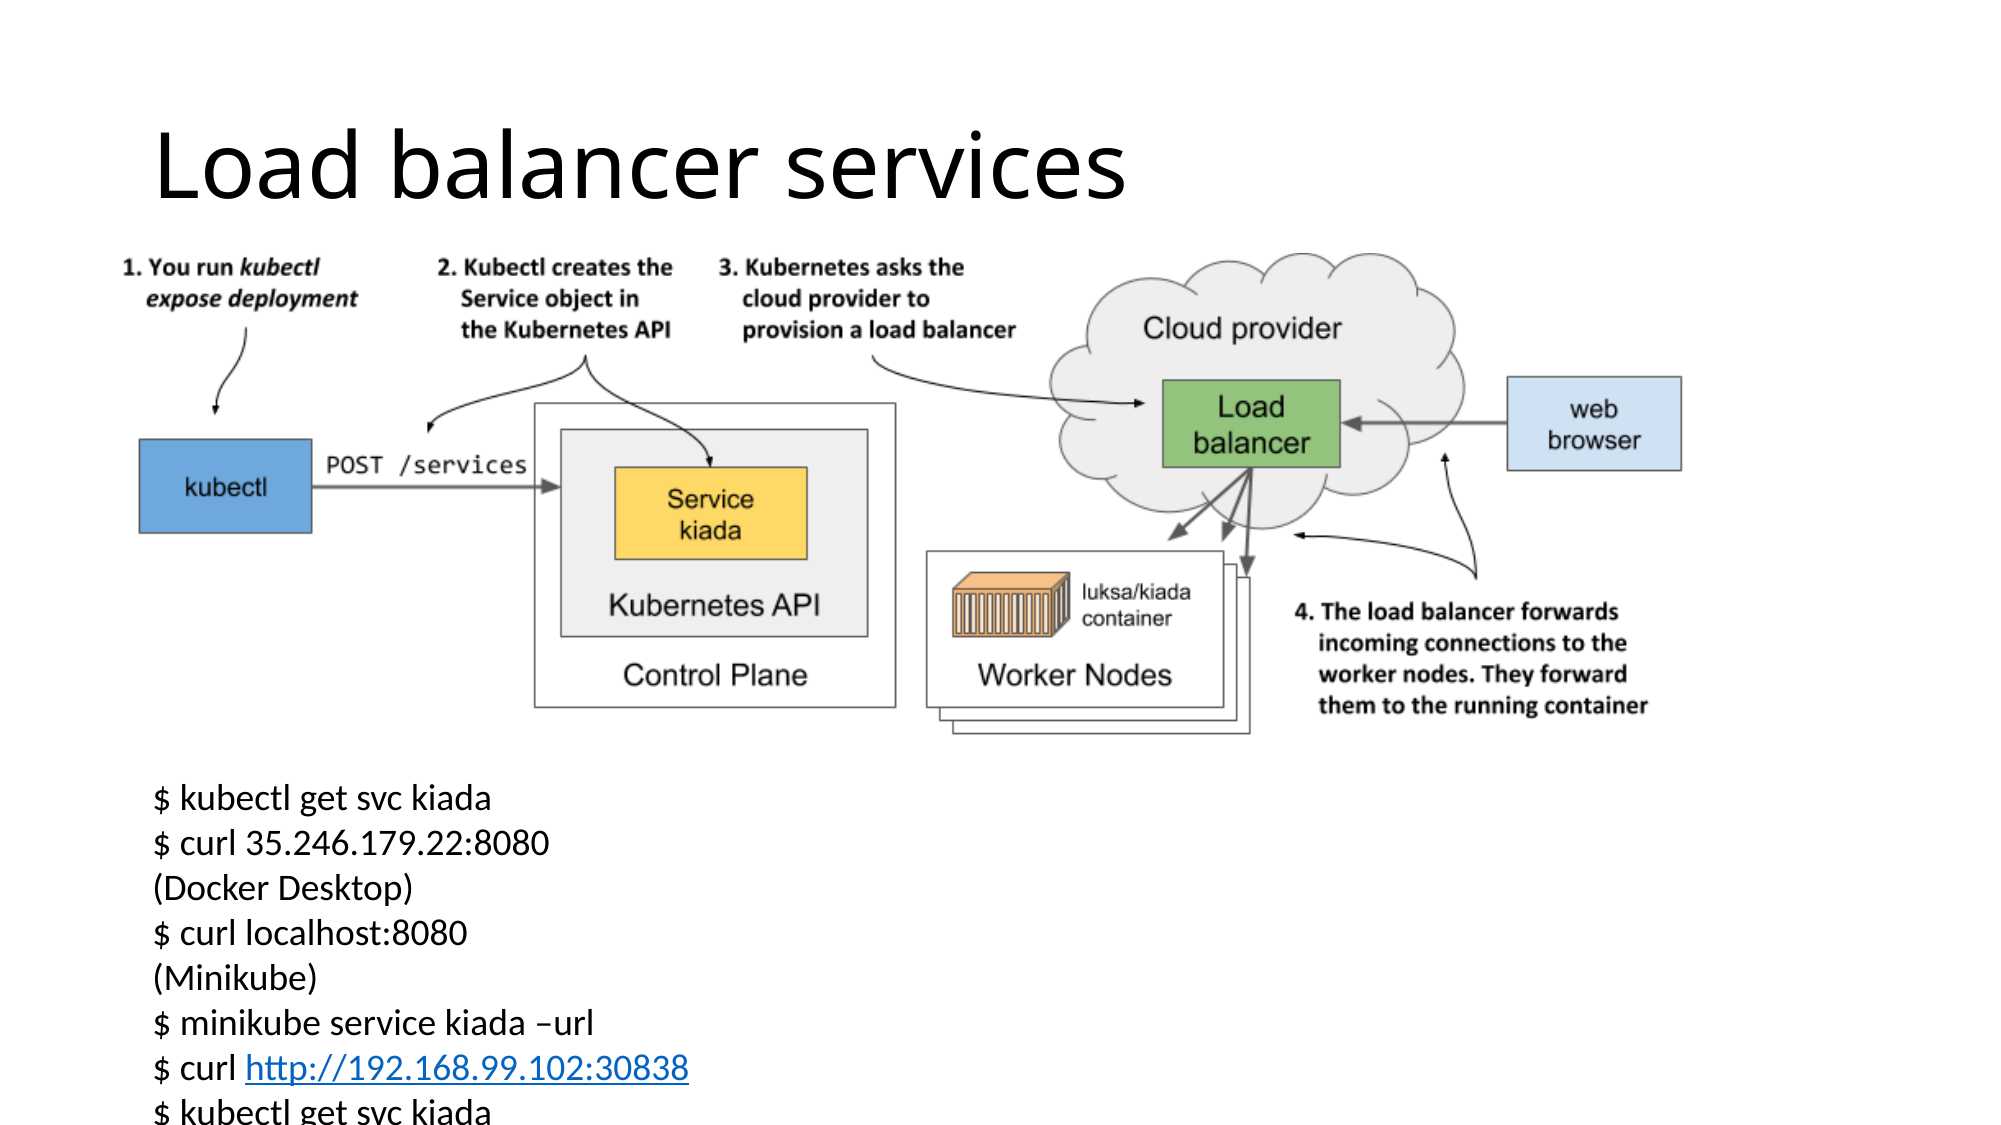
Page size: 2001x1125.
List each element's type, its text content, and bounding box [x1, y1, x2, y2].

picture [116, 253, 1707, 766]
title Load balancer services [137, 59, 1863, 278]
text_box $ kubectl get svc kiada $ curl 35.246.179.22:8080 (Docker Desktop) $ curl localhost:8080 (Minikube) $ minikube service kiada –url $ curl http://192.168.99.102:30838 $ kubectl get svc kiada [137, 766, 1000, 1125]
